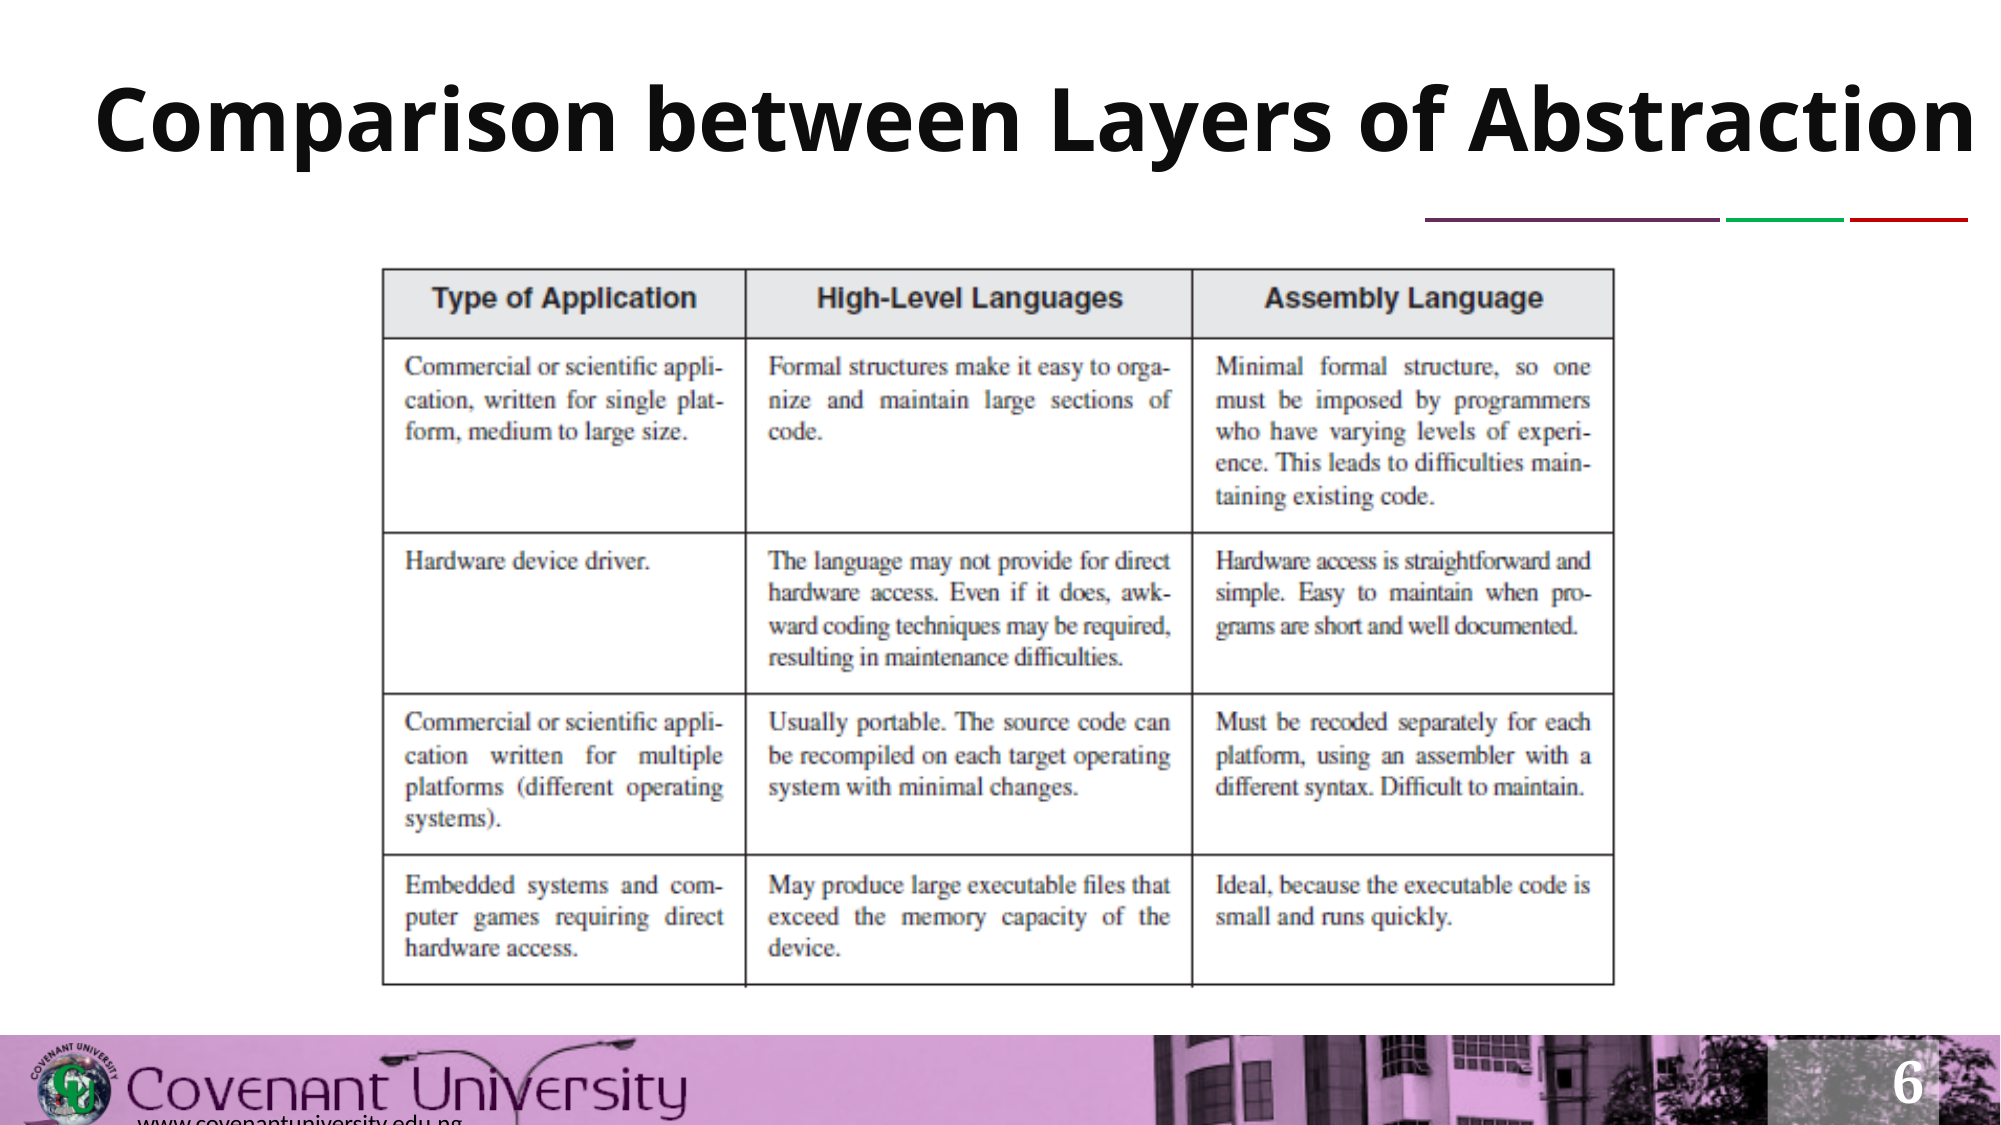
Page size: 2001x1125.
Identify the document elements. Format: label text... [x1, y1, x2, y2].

picture [23, 1036, 1071, 1125]
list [349, 249, 1651, 1005]
title Comparison between Layers of Abstraction [74, 20, 2000, 213]
